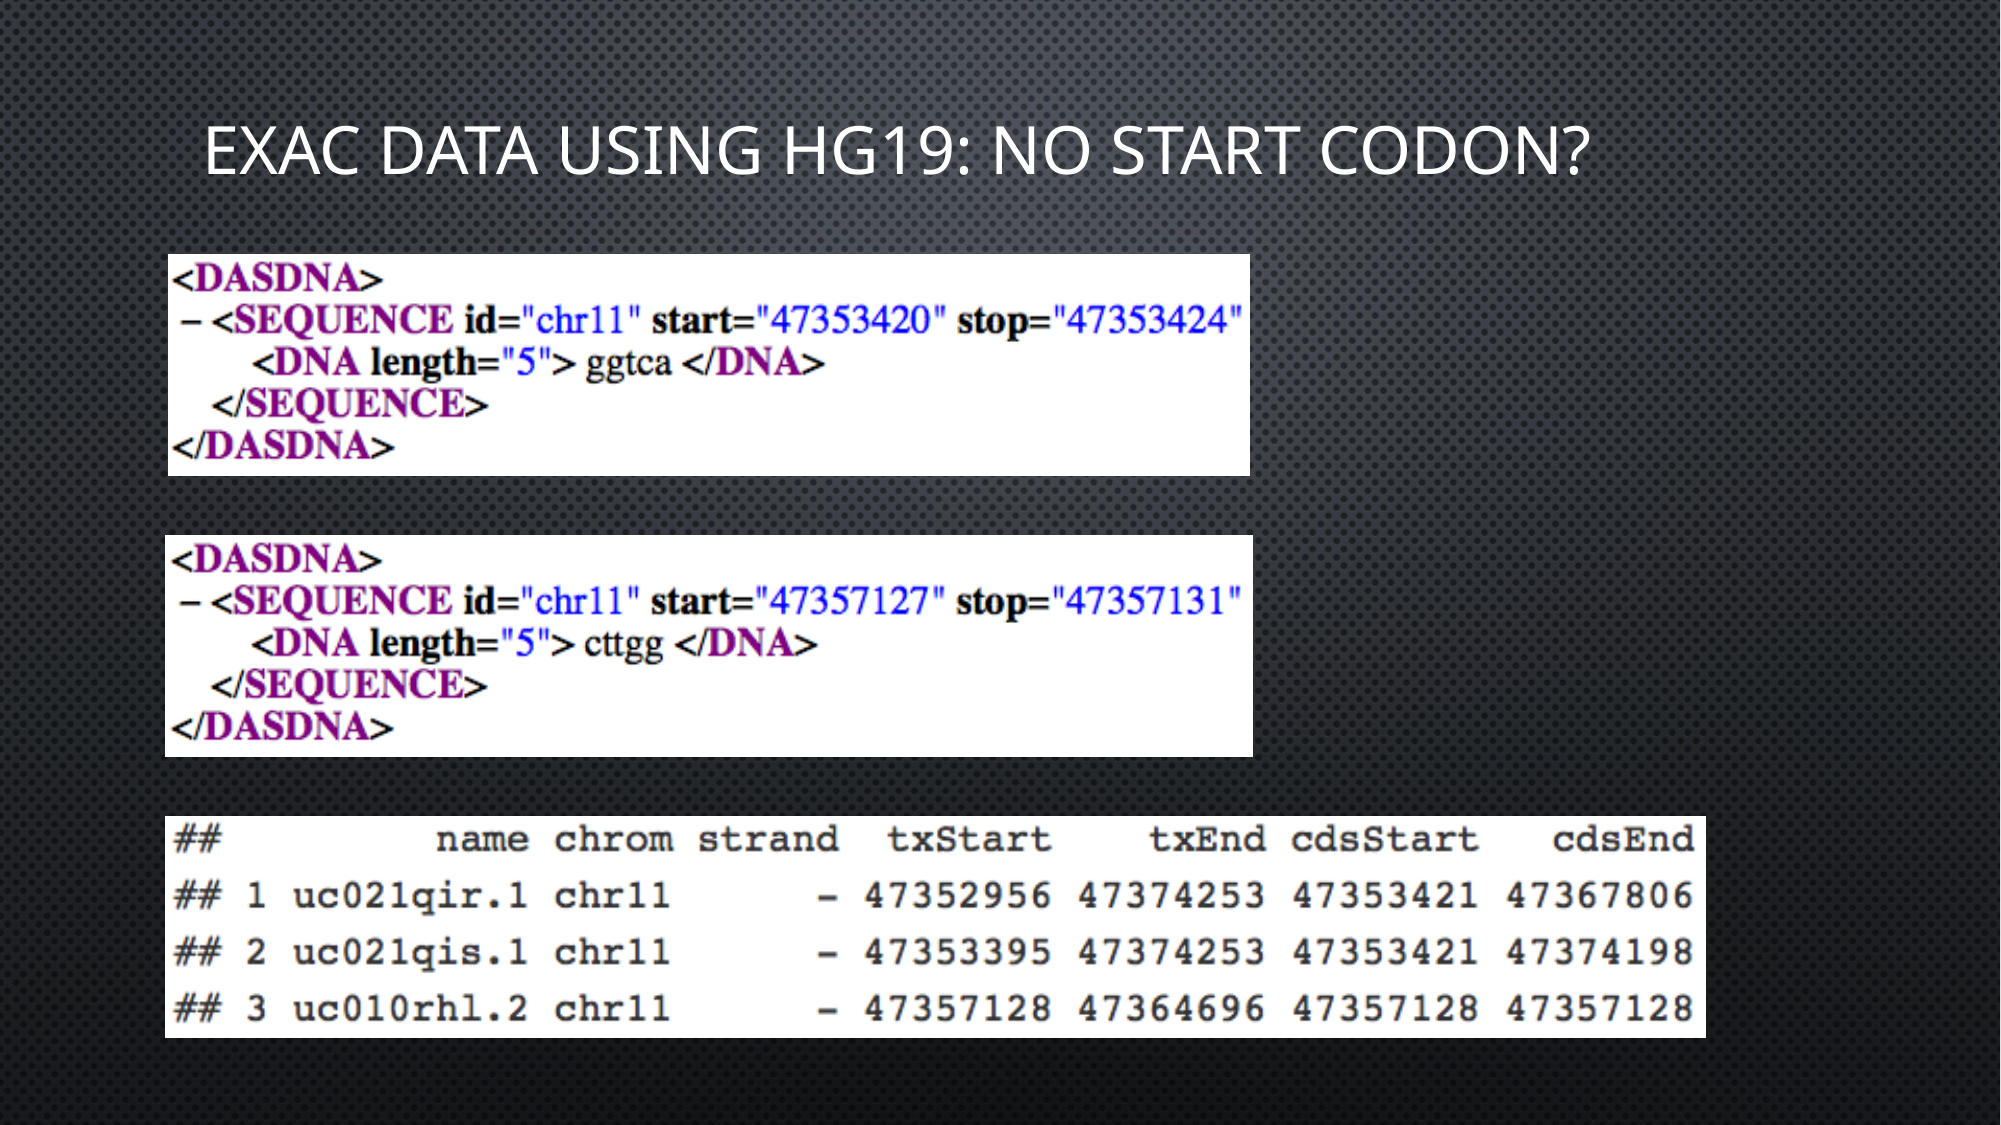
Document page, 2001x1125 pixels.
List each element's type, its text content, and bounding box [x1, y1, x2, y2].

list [168, 254, 1250, 476]
picture [164, 535, 1253, 757]
picture [164, 816, 1707, 1038]
title ExAC data using hg19: no start codon? [187, 99, 1813, 218]
